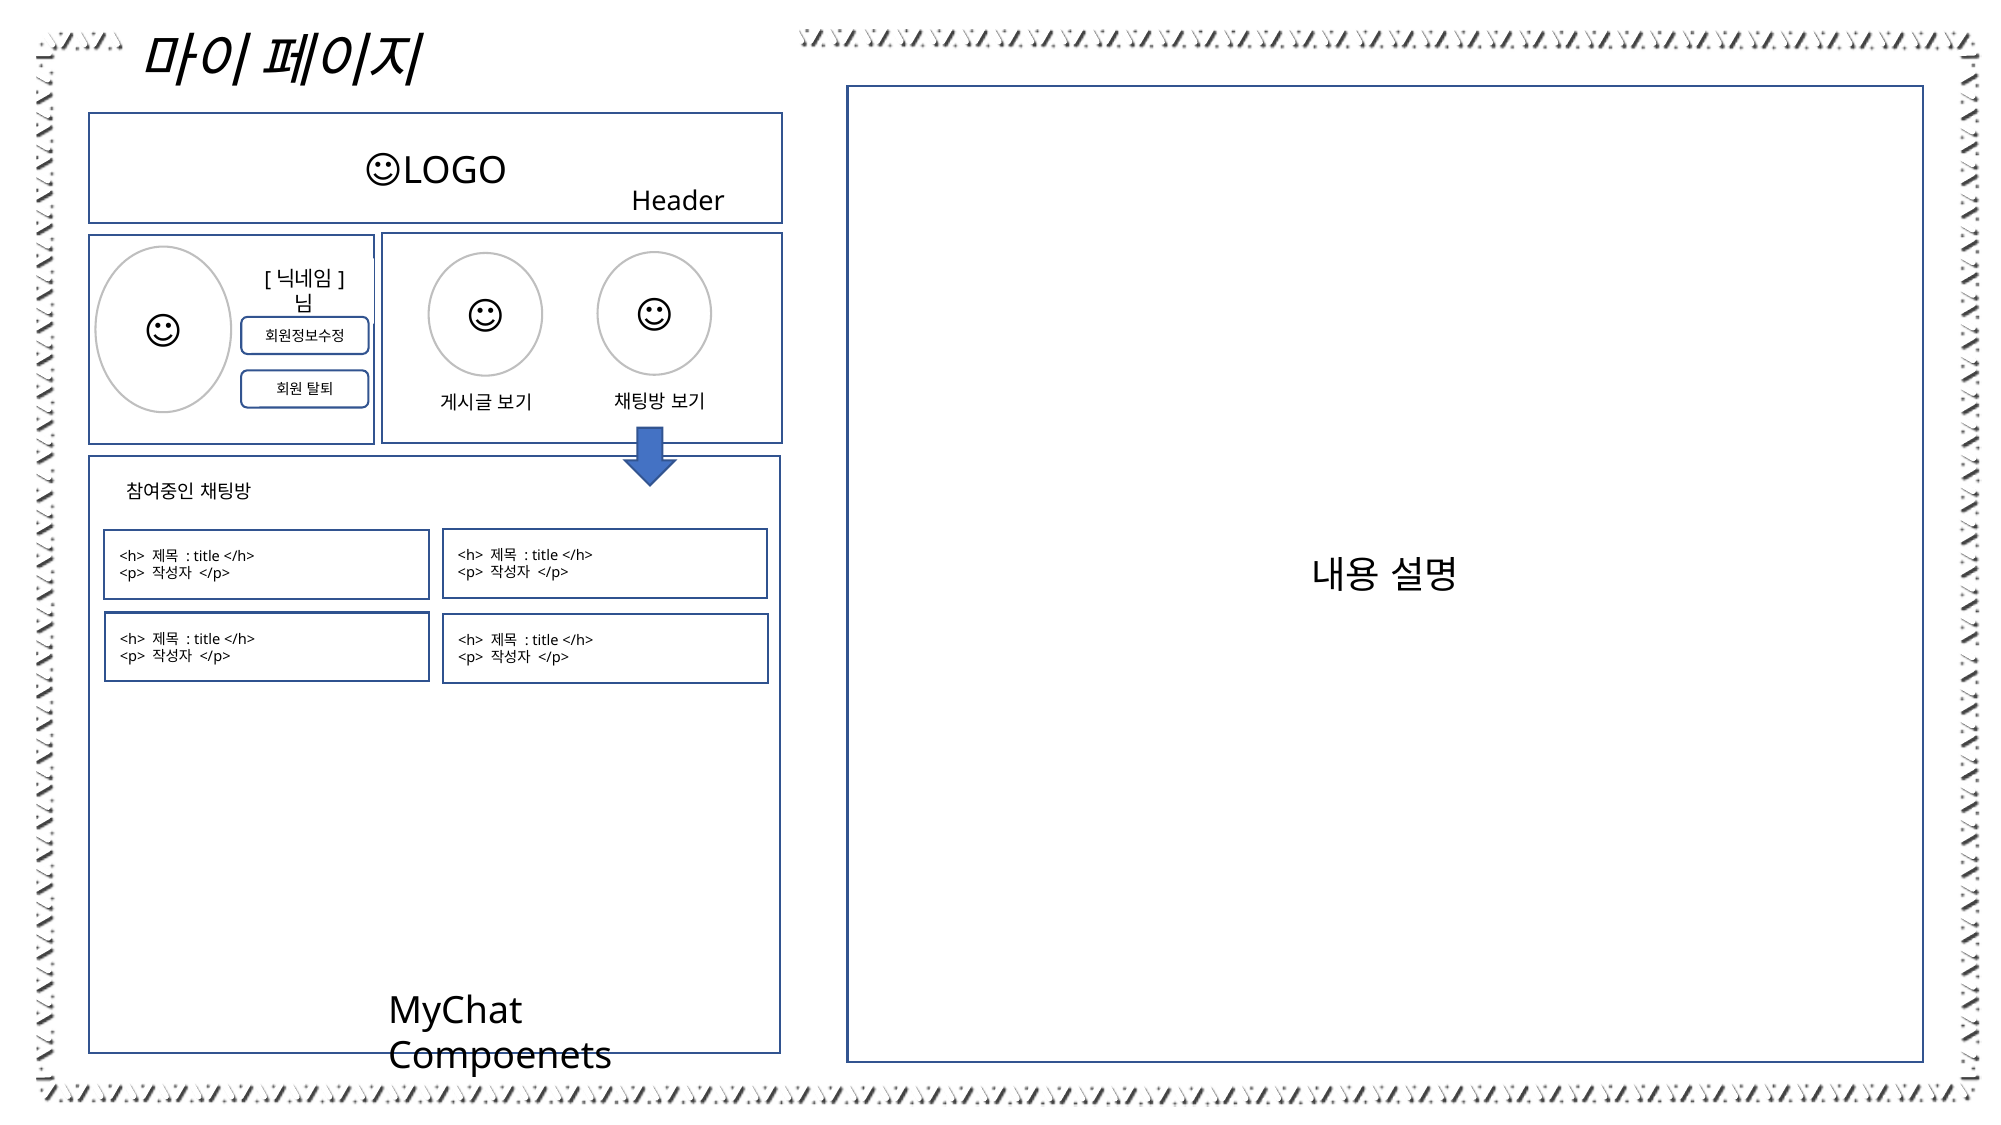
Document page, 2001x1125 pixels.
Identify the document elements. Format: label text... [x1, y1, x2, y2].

text_box [1955, 85, 1977, 103]
text_box [31, 597, 54, 648]
text_box [31, 66, 53, 84]
text_box [839, 24, 857, 46]
text_box [31, 483, 53, 501]
text_box [1724, 26, 1742, 48]
text_box [1740, 26, 1774, 48]
text_box [31, 810, 53, 844]
text_box [1267, 1081, 1333, 1103]
text_box [1955, 646, 1977, 664]
text_box [1955, 763, 1978, 814]
text_box <h> 제목 : title </h> <p> 작성자 </p> [442, 528, 768, 599]
text_box [88, 455, 781, 1054]
text_box [35, 1062, 42, 1069]
text_box [103, 1079, 170, 1101]
text_box [1966, 58, 1974, 66]
text_box MyChat Compoenets [373, 978, 769, 1084]
text_box [1052, 1081, 1119, 1104]
text_box [676, 1084, 727, 1103]
text_box [1920, 1070, 1978, 1101]
text_box [1773, 26, 1823, 48]
text_box [1020, 24, 1071, 47]
text_box [922, 24, 973, 46]
text_box [1069, 24, 1119, 47]
text_box [201, 1079, 252, 1102]
text_box [1955, 480, 1977, 514]
text_box [1544, 25, 1578, 48]
text_box [1314, 25, 1348, 47]
text_box [1675, 1079, 1726, 1101]
text_box [1020, 1081, 1054, 1104]
text_box [30, 151, 53, 201]
text_box [1955, 714, 1977, 748]
text_box [1151, 24, 1169, 46]
text_box [1955, 120, 1977, 154]
text_box [774, 1080, 825, 1103]
text_box [856, 24, 875, 46]
text_box [1626, 1079, 1676, 1102]
text_box [250, 1080, 268, 1102]
text_box [31, 249, 53, 299]
text_box [1955, 103, 1977, 122]
text_box [1642, 26, 1676, 48]
text_box [1332, 1080, 1382, 1102]
text_box [1955, 665, 1977, 715]
text_box [971, 24, 1021, 46]
text_box [1904, 1079, 1922, 1101]
text_box [31, 298, 53, 348]
text_box [1955, 512, 1977, 546]
text_box ☺️ [427, 251, 544, 377]
text_box [1446, 25, 1480, 48]
text_box [971, 1081, 1021, 1103]
text_box [1871, 1078, 1905, 1101]
text_box [1528, 1079, 1578, 1102]
text_box [31, 549, 53, 599]
text_box [381, 232, 783, 444]
text_box [1955, 610, 1978, 644]
text_box <h> 제목 : title </h> <p> 작성자 </p> [103, 529, 430, 600]
text_box [1955, 747, 1977, 765]
text_box [1956, 349, 1978, 400]
text_box [1956, 910, 1978, 944]
text_box [31, 499, 53, 550]
text_box [1167, 25, 1217, 47]
text_box [1152, 1081, 1186, 1104]
text_box [622, 426, 678, 487]
text_box [88, 234, 375, 445]
text_box [46, 532, 53, 540]
text_box [1956, 1044, 1978, 1062]
text_box [30, 85, 52, 103]
text_box [30, 744, 53, 811]
text_box ☺️ [596, 251, 713, 376]
text_box [1479, 1079, 1530, 1102]
text_box [71, 1079, 105, 1101]
text_box [30, 712, 53, 746]
text_box [30, 101, 53, 152]
text_box [1955, 153, 1978, 203]
text_box [1956, 447, 1978, 481]
text_box ☺LOGO [88, 112, 783, 224]
text_box [660, 1084, 678, 1102]
text_box [1956, 359, 1963, 367]
text_box [922, 1081, 956, 1103]
text_box [32, 464, 54, 482]
text_box [463, 1084, 497, 1102]
text_box [31, 940, 53, 991]
text_box [1955, 545, 1978, 612]
text_box [267, 1079, 301, 1102]
text_box [1822, 26, 1872, 49]
text_box 회원 탈퇴 [240, 369, 370, 409]
text_box [30, 1070, 72, 1101]
text_box [726, 1081, 776, 1103]
text_box [1724, 1079, 1774, 1101]
text_box [1955, 812, 1978, 846]
text_box ☺ [94, 245, 233, 414]
text_box [닉네임] 님 [235, 258, 374, 324]
text_box [31, 891, 53, 909]
text_box [873, 1081, 923, 1103]
text_box [31, 199, 53, 250]
text_box <h> 제목 : title </h> <p> 작성자 </p> [104, 611, 430, 682]
text_box 채팅방 보기 [582, 381, 738, 420]
text_box [824, 1081, 874, 1103]
text_box Header [582, 175, 774, 224]
text_box [1955, 845, 1978, 912]
text_box [1265, 25, 1315, 47]
text_box [31, 445, 53, 463]
text_box [954, 1081, 972, 1103]
text_box [1956, 398, 1978, 448]
text_box [1577, 1079, 1628, 1102]
text_box [31, 1006, 53, 1024]
text_box [32, 989, 53, 1007]
text_box [873, 24, 923, 46]
text_box [300, 1079, 399, 1102]
text_box [31, 347, 53, 397]
text_box [1773, 1079, 1824, 1101]
text_box [1822, 1078, 1872, 1101]
text_box [1966, 1061, 1974, 1069]
text_box [1118, 1081, 1152, 1104]
text_box 참여중인 채팅방 [111, 471, 288, 510]
text_box [35, 59, 42, 66]
text_box [1956, 1008, 1978, 1042]
text_box [1216, 25, 1250, 47]
text_box 회원정보수정 [240, 315, 370, 356]
text_box [446, 1084, 464, 1102]
text_box [30, 27, 72, 58]
text_box [31, 396, 54, 446]
text_box [71, 27, 121, 49]
text_box [1920, 26, 1978, 57]
text_box [30, 646, 53, 713]
text_box [1675, 26, 1725, 48]
text_box [1348, 25, 1382, 47]
text_box 내용 설명 [846, 85, 1924, 1063]
text_box [398, 1084, 448, 1102]
text_box [1479, 25, 1546, 48]
text_box [544, 1084, 595, 1103]
text_box [1955, 202, 1978, 252]
text_box [642, 1084, 661, 1103]
text_box [1577, 25, 1644, 48]
text_box [594, 1084, 644, 1103]
text_box [496, 1084, 546, 1102]
text_box [1118, 24, 1152, 47]
text_box [31, 1025, 53, 1059]
text_box [1956, 943, 1978, 1010]
text_box <h> 제목 : title </h> <p> 작성자 </p> [442, 613, 769, 684]
text_box [1249, 25, 1267, 47]
text_box [1956, 300, 1978, 350]
text_box [1956, 68, 1977, 86]
text_box [800, 24, 840, 46]
text_box [31, 842, 53, 893]
text_box [1430, 1080, 1480, 1102]
text_box 게시글 보기 [409, 382, 564, 421]
text_box [1184, 1081, 1269, 1104]
text_box [1381, 1080, 1432, 1102]
text_box [31, 908, 53, 942]
text_box [169, 1079, 203, 1101]
text_box [1955, 251, 1978, 302]
text_box [1381, 25, 1448, 47]
text_box [1871, 26, 1922, 49]
text_box 마이 페이지 [123, 15, 800, 101]
